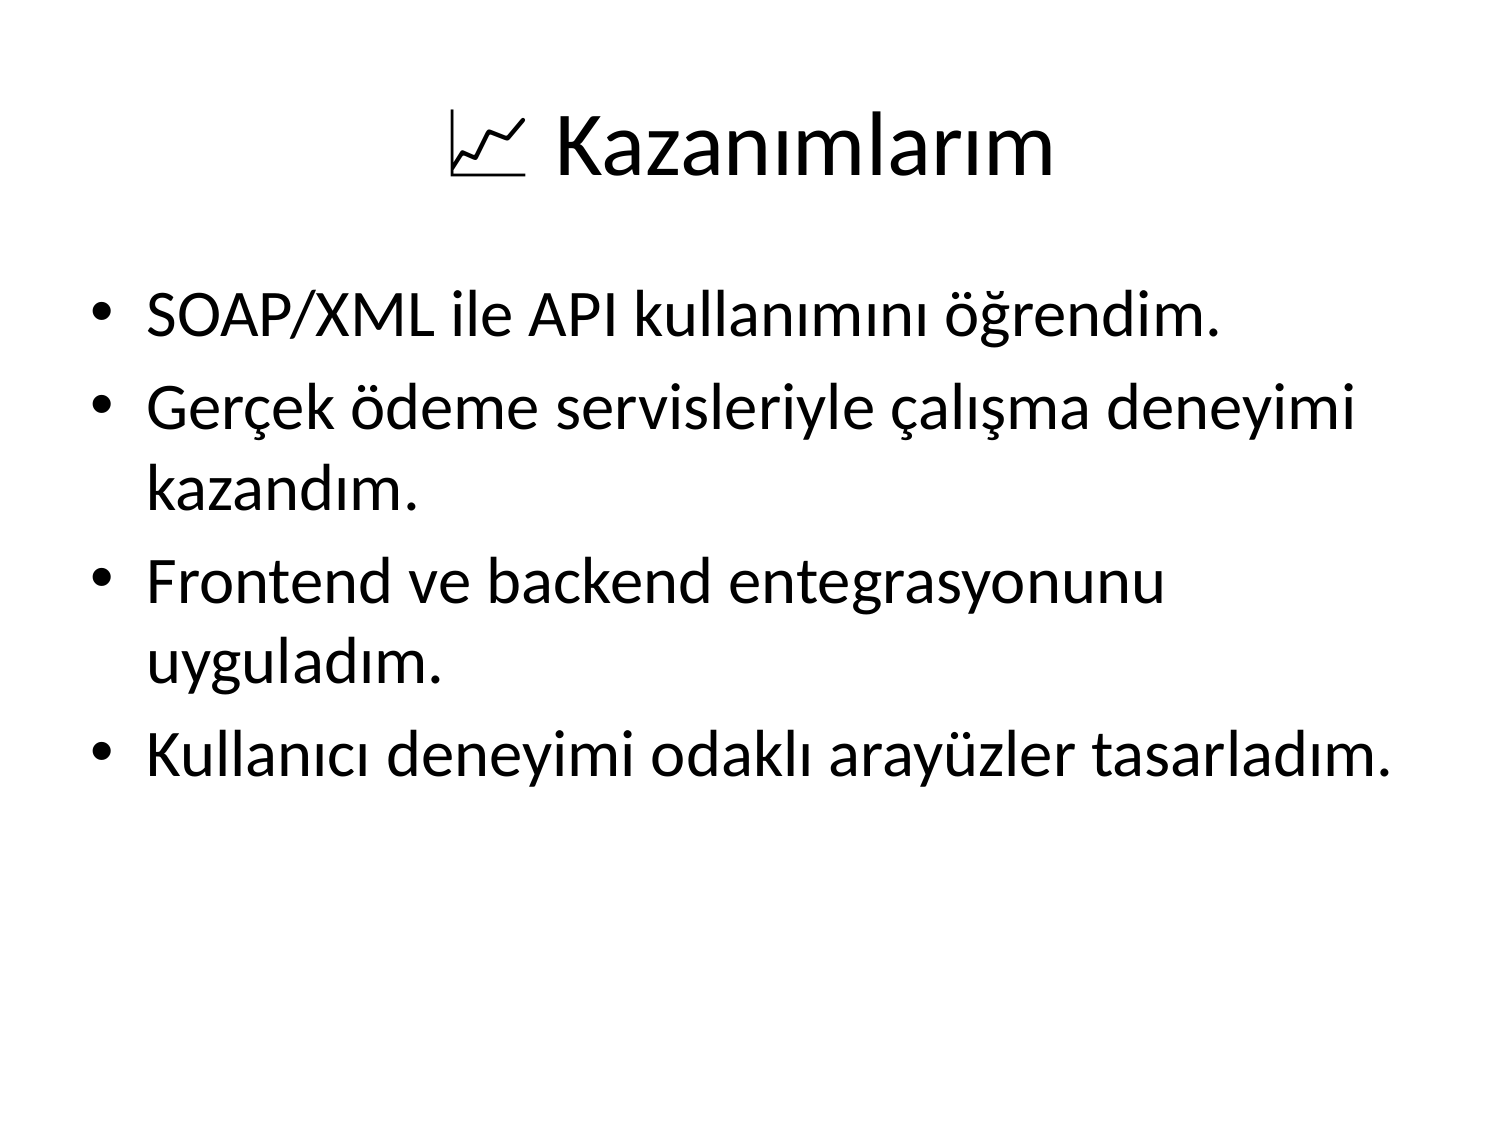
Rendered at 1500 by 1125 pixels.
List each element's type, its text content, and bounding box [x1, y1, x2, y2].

title 📈 Kazanımlarım [75, 45, 1425, 233]
list SOAP/XML ile API kullanımını öğrendim. Gerçek ödeme servisleriyle çalışma deneyimi kazandım. Frontend ve backend entegrasyonunu uyguladım. Kullanıcı deneyimi odaklı arayüzler tasarladım. [75, 262, 1425, 1005]
